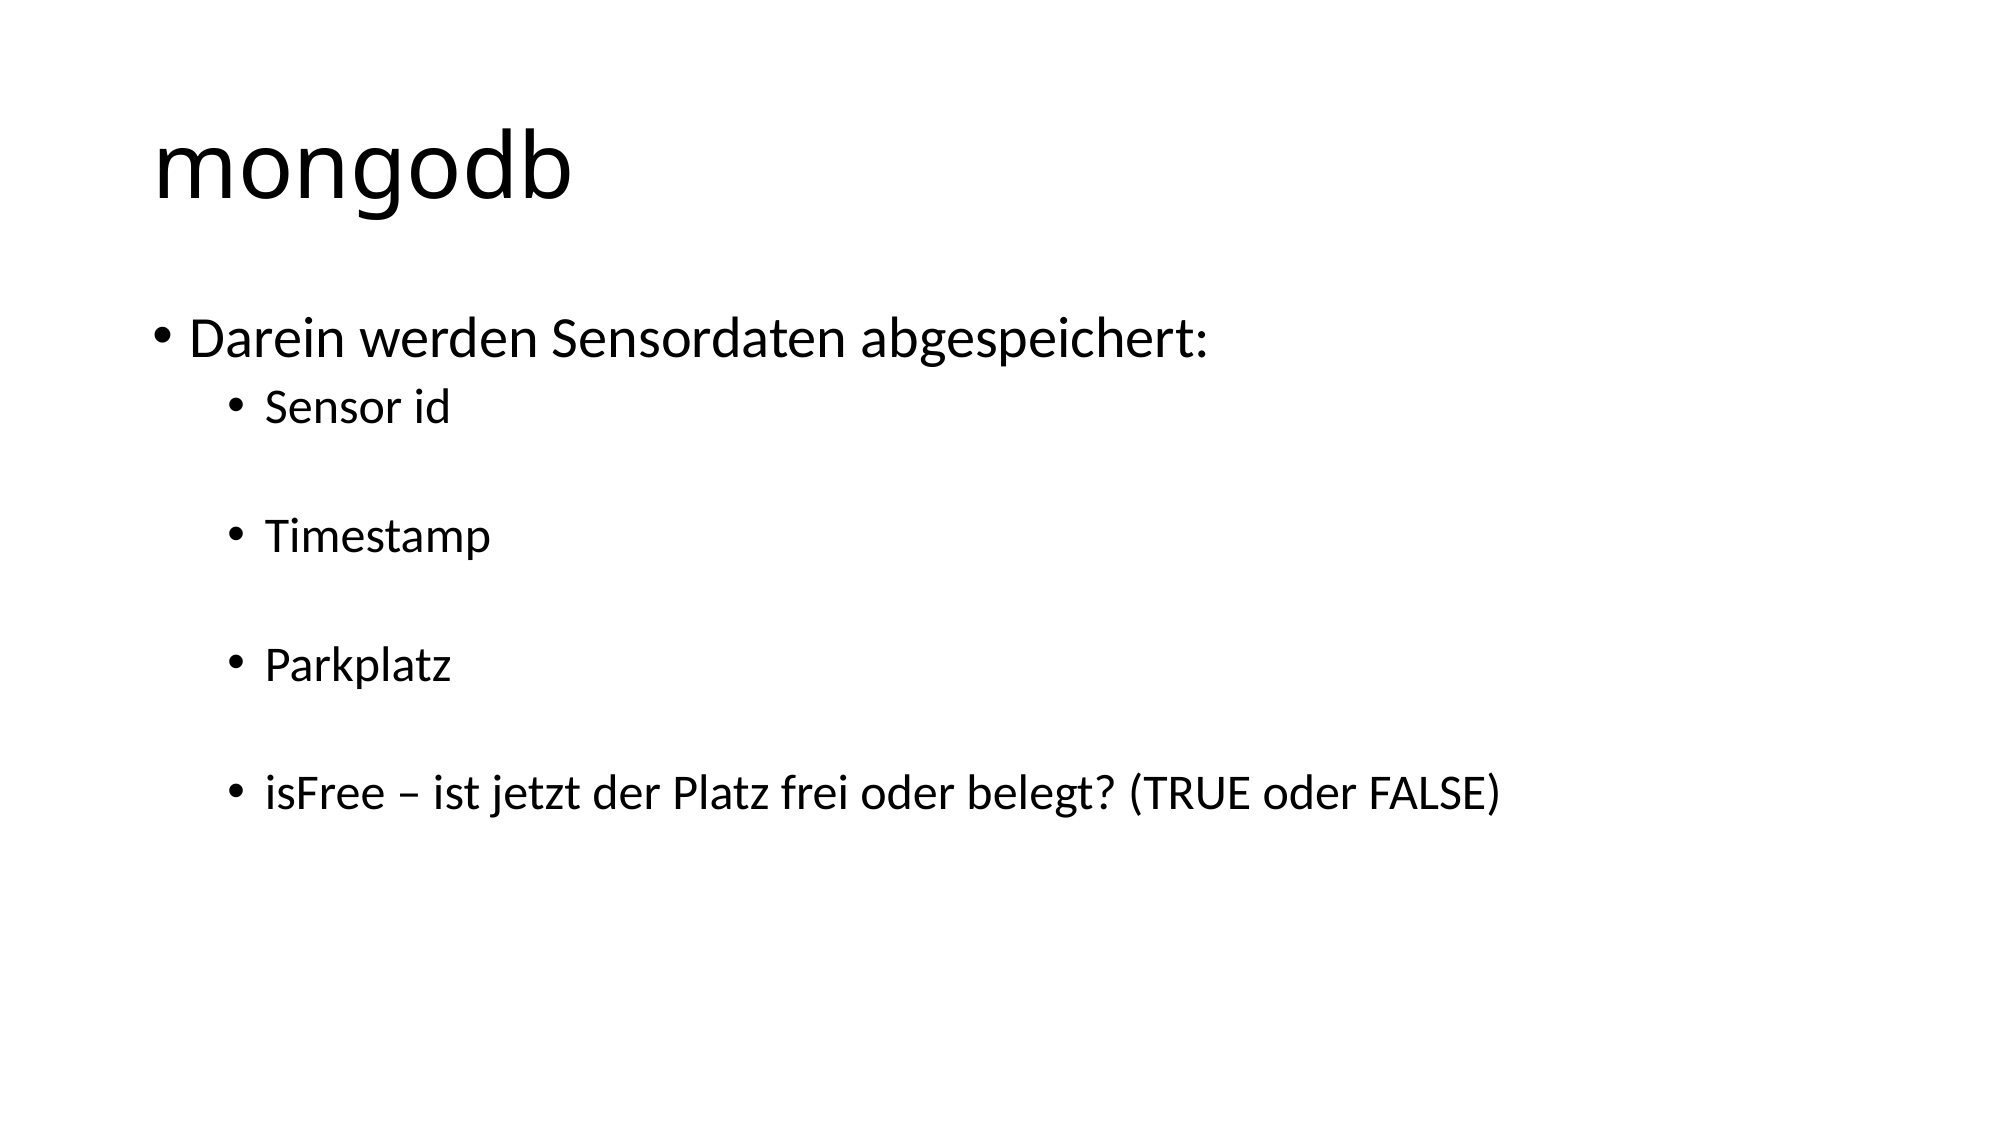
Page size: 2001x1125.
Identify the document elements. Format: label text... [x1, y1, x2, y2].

list Darein werden Sensordaten abgespeichert: Sensor id Timestamp Parkplatz isFree – ist jetzt der Platz frei oder belegt? (TRUE oder FALSE) [137, 299, 1863, 1014]
title mongodb [137, 59, 1863, 278]
